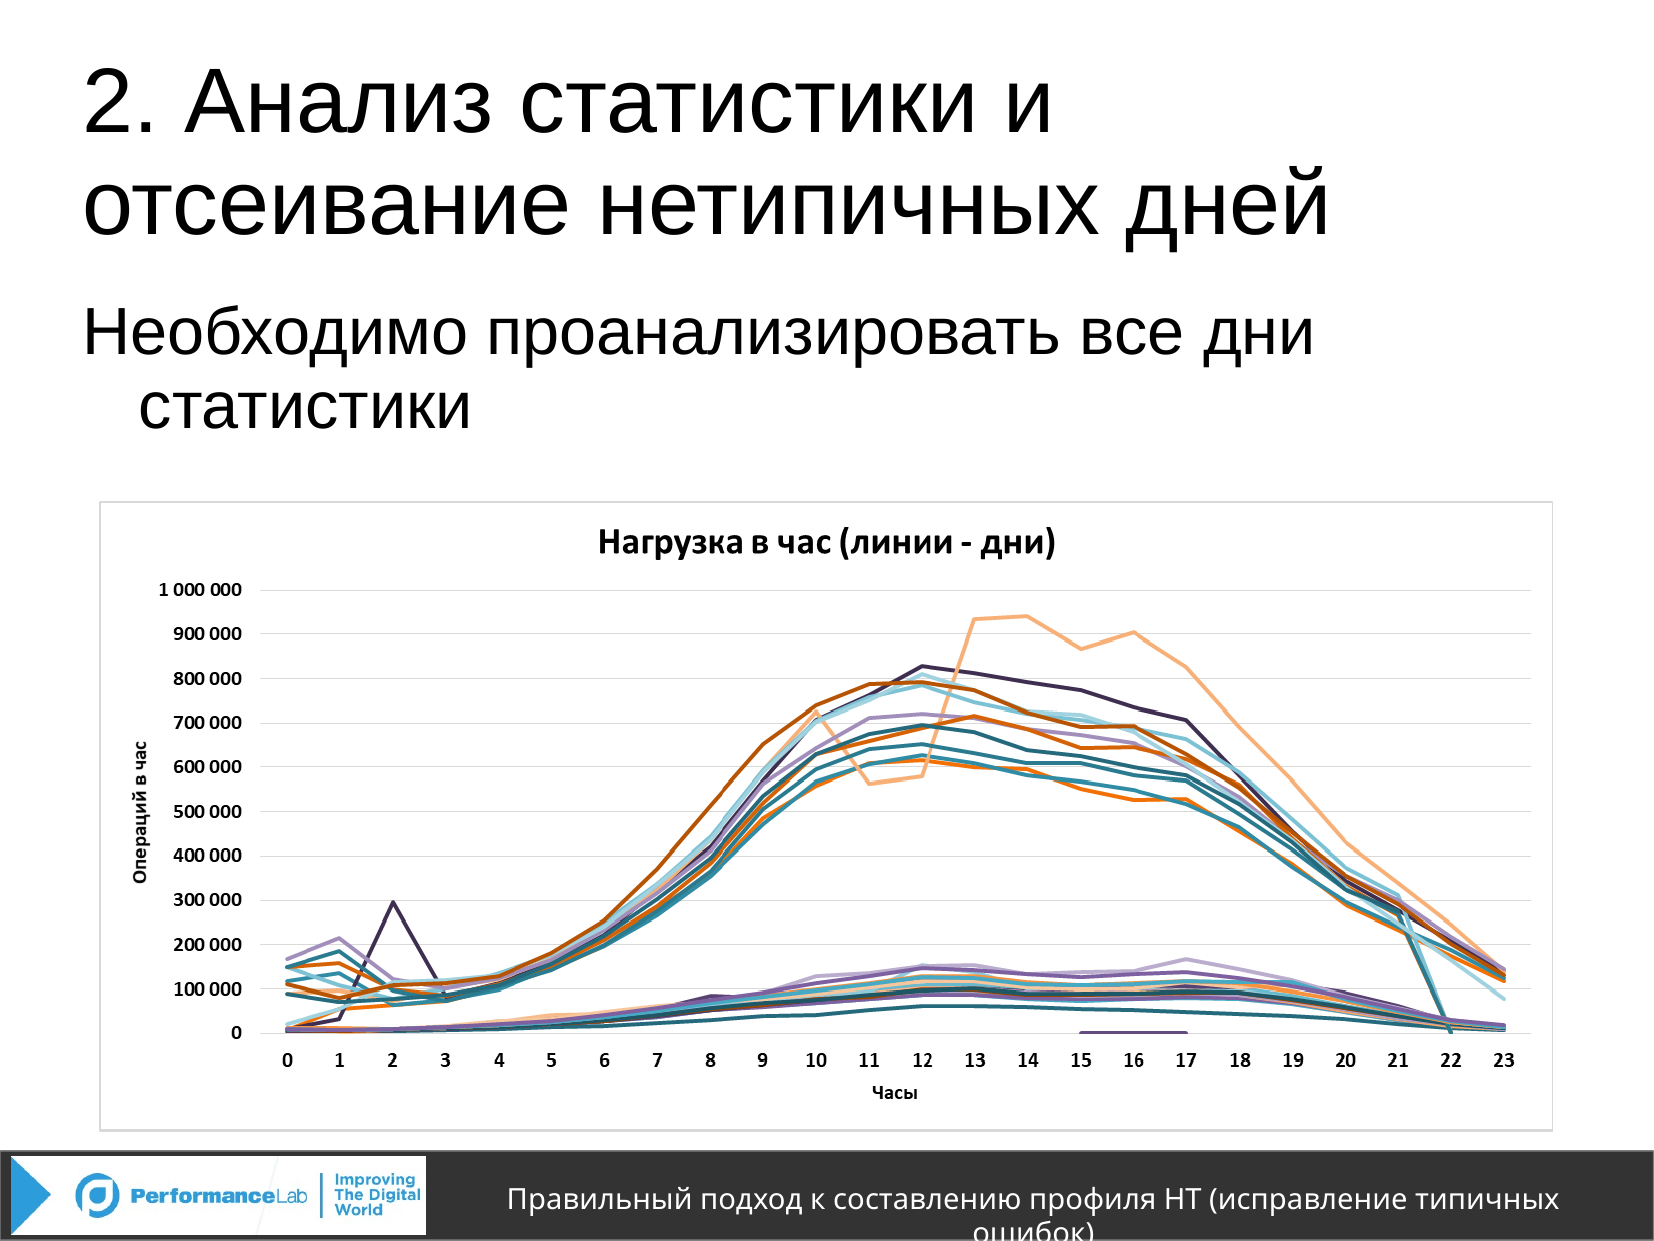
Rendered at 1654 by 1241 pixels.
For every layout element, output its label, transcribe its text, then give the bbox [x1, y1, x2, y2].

picture [99, 501, 1554, 1132]
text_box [0, 1150, 1654, 1241]
title 2. Анализ статистики и отсеивание нетипичных дней [82, 49, 1571, 257]
list Необходимо проанализировать все дни статистики [82, 290, 1571, 1109]
